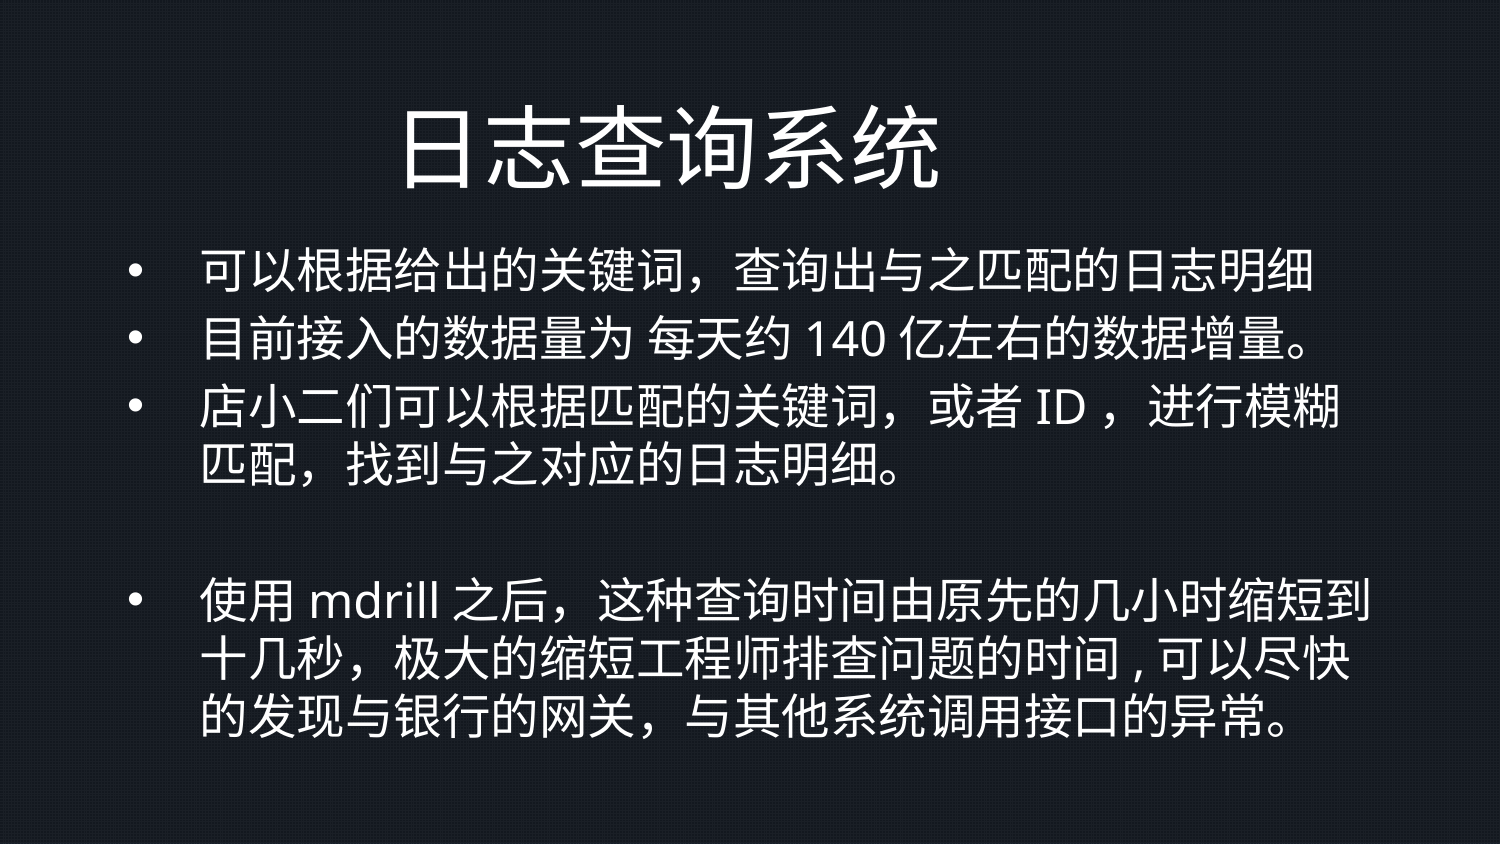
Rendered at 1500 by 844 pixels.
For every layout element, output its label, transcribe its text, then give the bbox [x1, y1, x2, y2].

title 日志查询系统 [29, 55, 1305, 237]
subtitle 可以根据给出的关键词，查询出与之匹配的日志明细 目前接入的数据量为 每天约140亿左右的数据增量。 店小二们可以根据匹配的关键词，或者ID，进行模糊匹配，找到与之对应的日志明细。 使用mdrill之后，这种查询时间由原先的几小时缩短到十几秒，极大的缩短工程师排查问题的时间,可以尽快的发现与银行的网关，与其他系统调用接口的异常。 [112, 232, 1400, 800]
